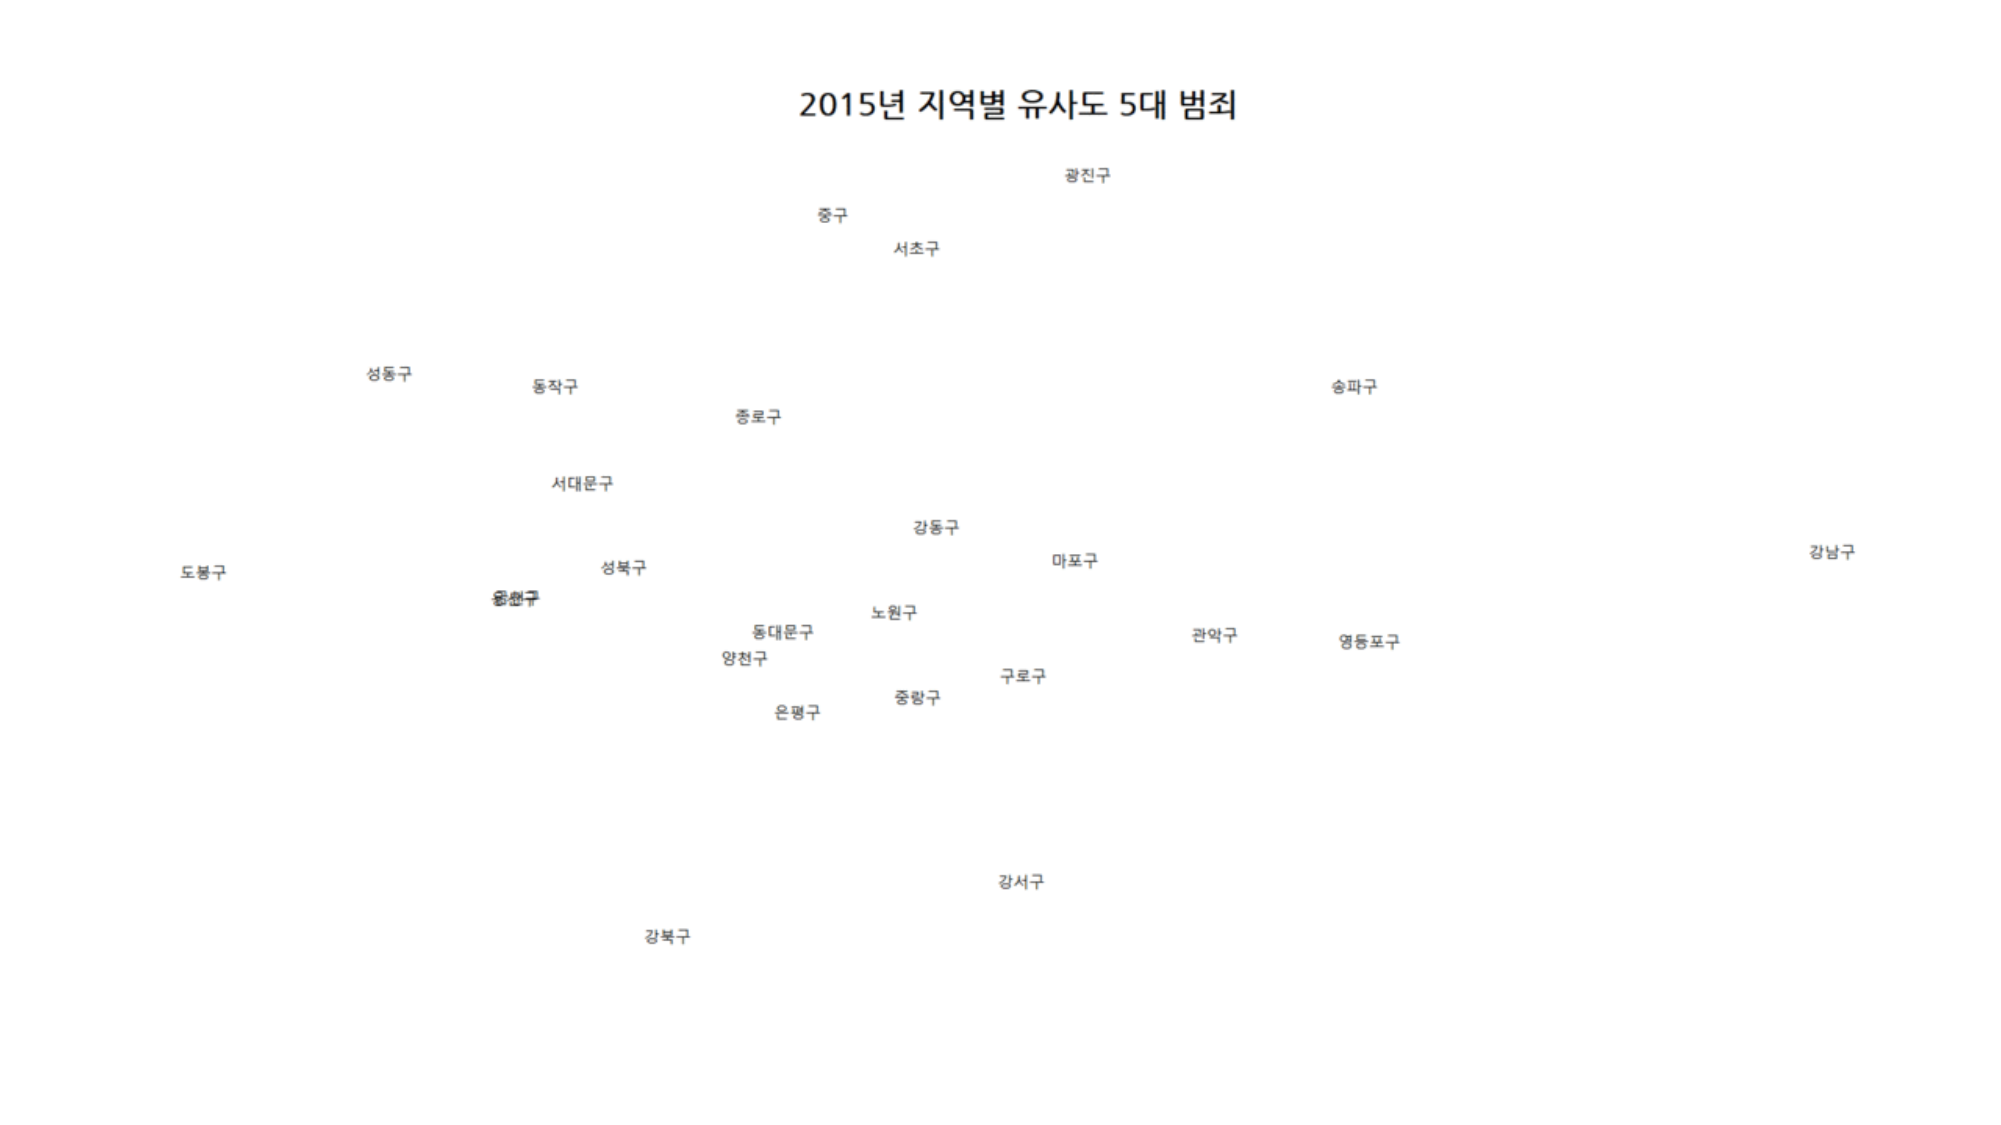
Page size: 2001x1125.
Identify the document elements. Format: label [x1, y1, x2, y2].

picture [62, 65, 1938, 1060]
